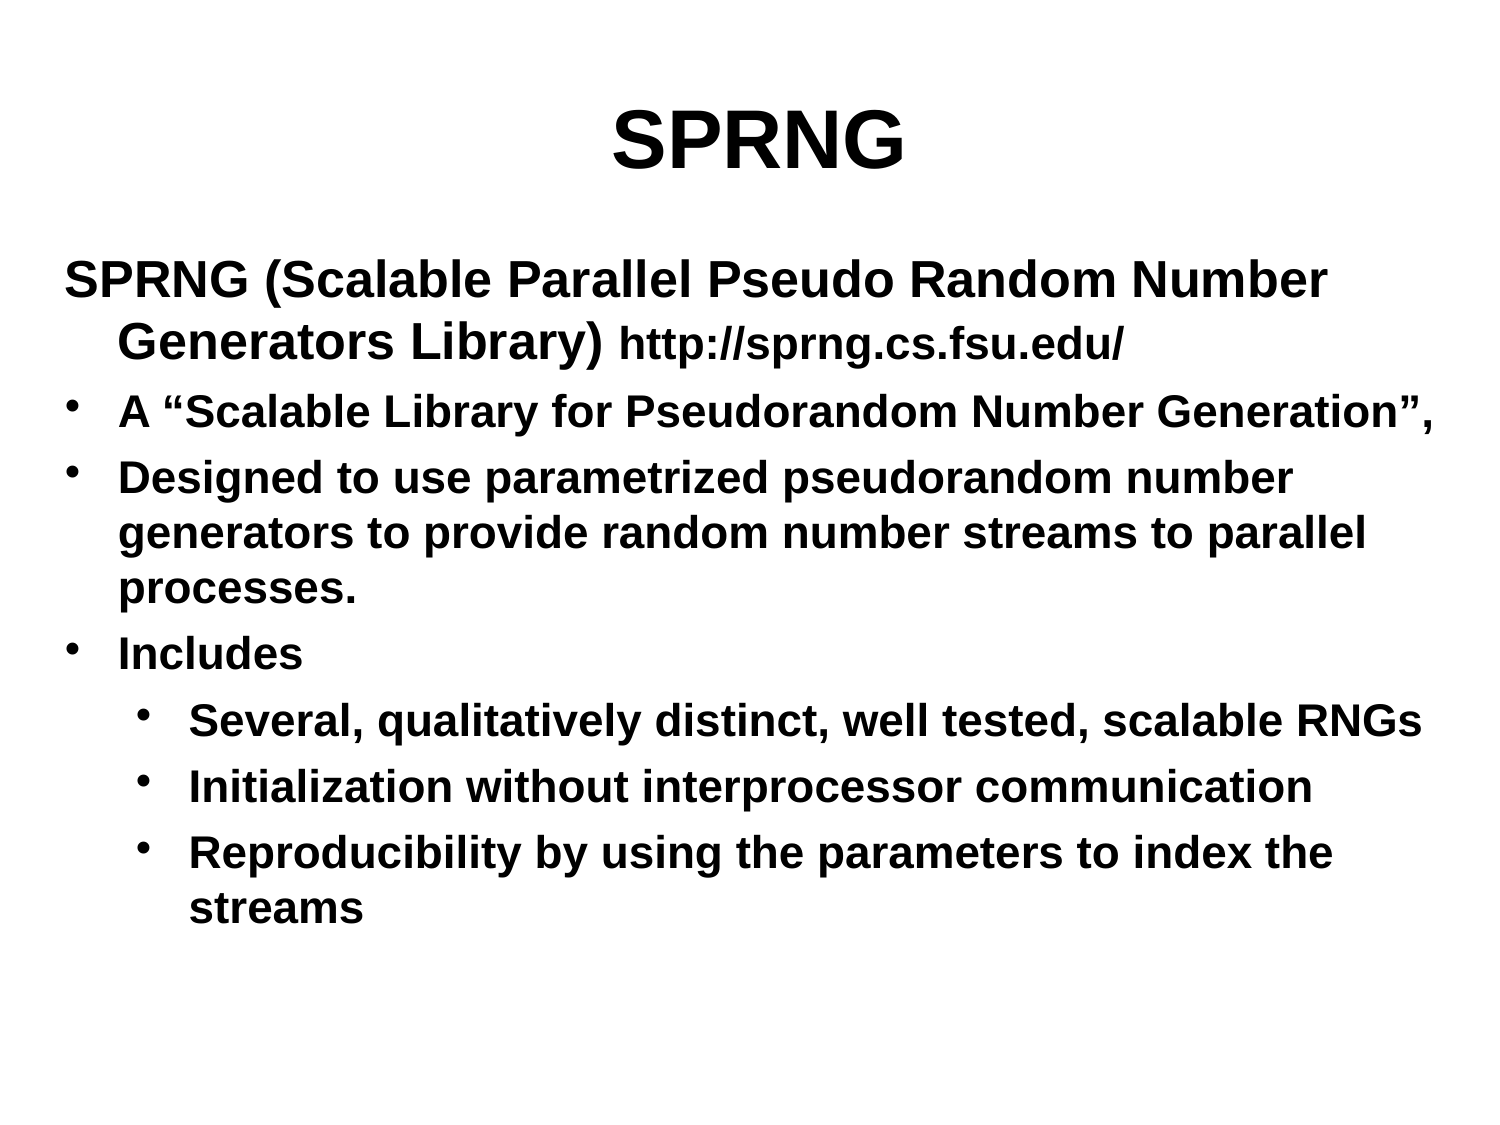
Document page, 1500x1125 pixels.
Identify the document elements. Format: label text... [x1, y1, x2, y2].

text_box SPRNG (Scalable Parallel Pseudo Random Number Generators Library) http://sprng.cs.fsu.edu/ A “Scalable Library for Pseudorandom Number Generation”, Designed to use parametrized pseudorandom number generators to provide random number streams to parallel processes. Includes Several, qualitatively distinct, well tested, scalable RNGs Initialization without interprocessor communication Reproducibility by using the parameters to index the streams [33, 238, 1463, 953]
text_box SPRNG [181, 45, 1338, 225]
